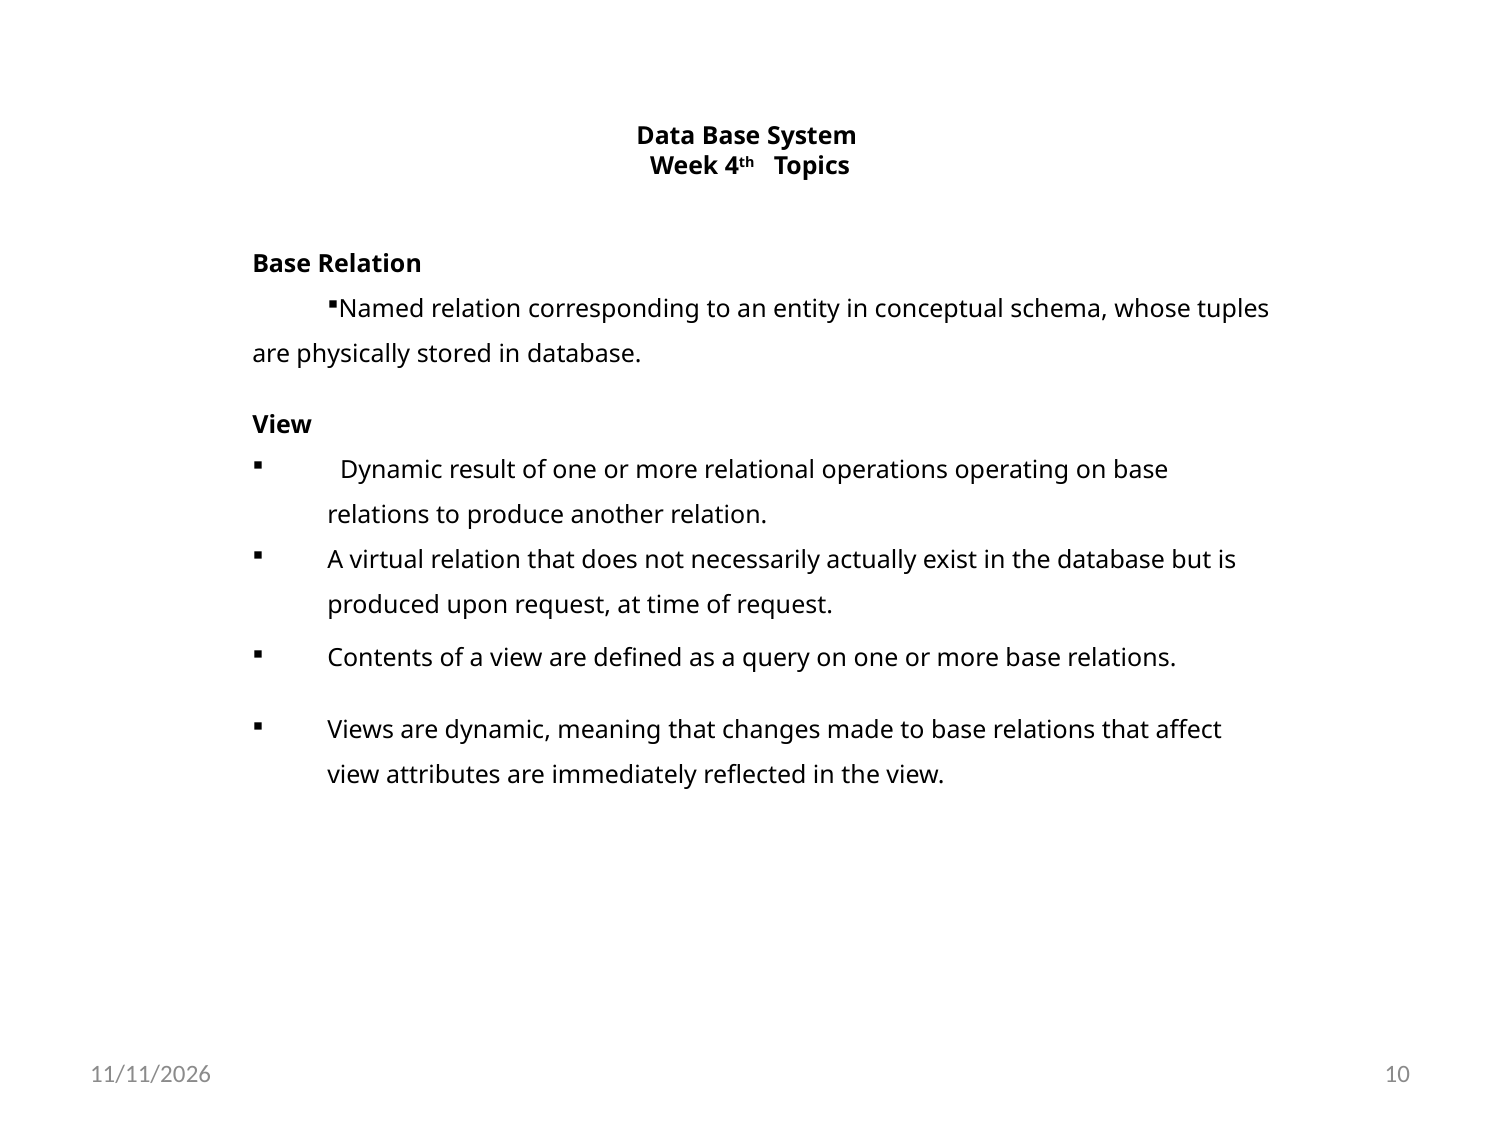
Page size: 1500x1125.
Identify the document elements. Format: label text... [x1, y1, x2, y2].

subtitle [225, 249, 1275, 1013]
title Data Base System Week 4th Topics [112, 112, 1388, 188]
text_box Base Relation Named relation corresponding to an entity in conceptual schema, whose tuples are physically stored in database. View Dynamic result of one or more relational operations operating on base relations to produce another relation. A virtual relation that does not necessarily actually exist in the database but is produced upon request, at time of request. Contents of a view are defined as a query on one or more base relations. Views are dynamic, meaning that changes made to base relations that affect view attributes are immediately reflected in the view. [237, 224, 1288, 886]
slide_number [75, 1042, 425, 1103]
slide_number 10 [1074, 1042, 1425, 1103]
